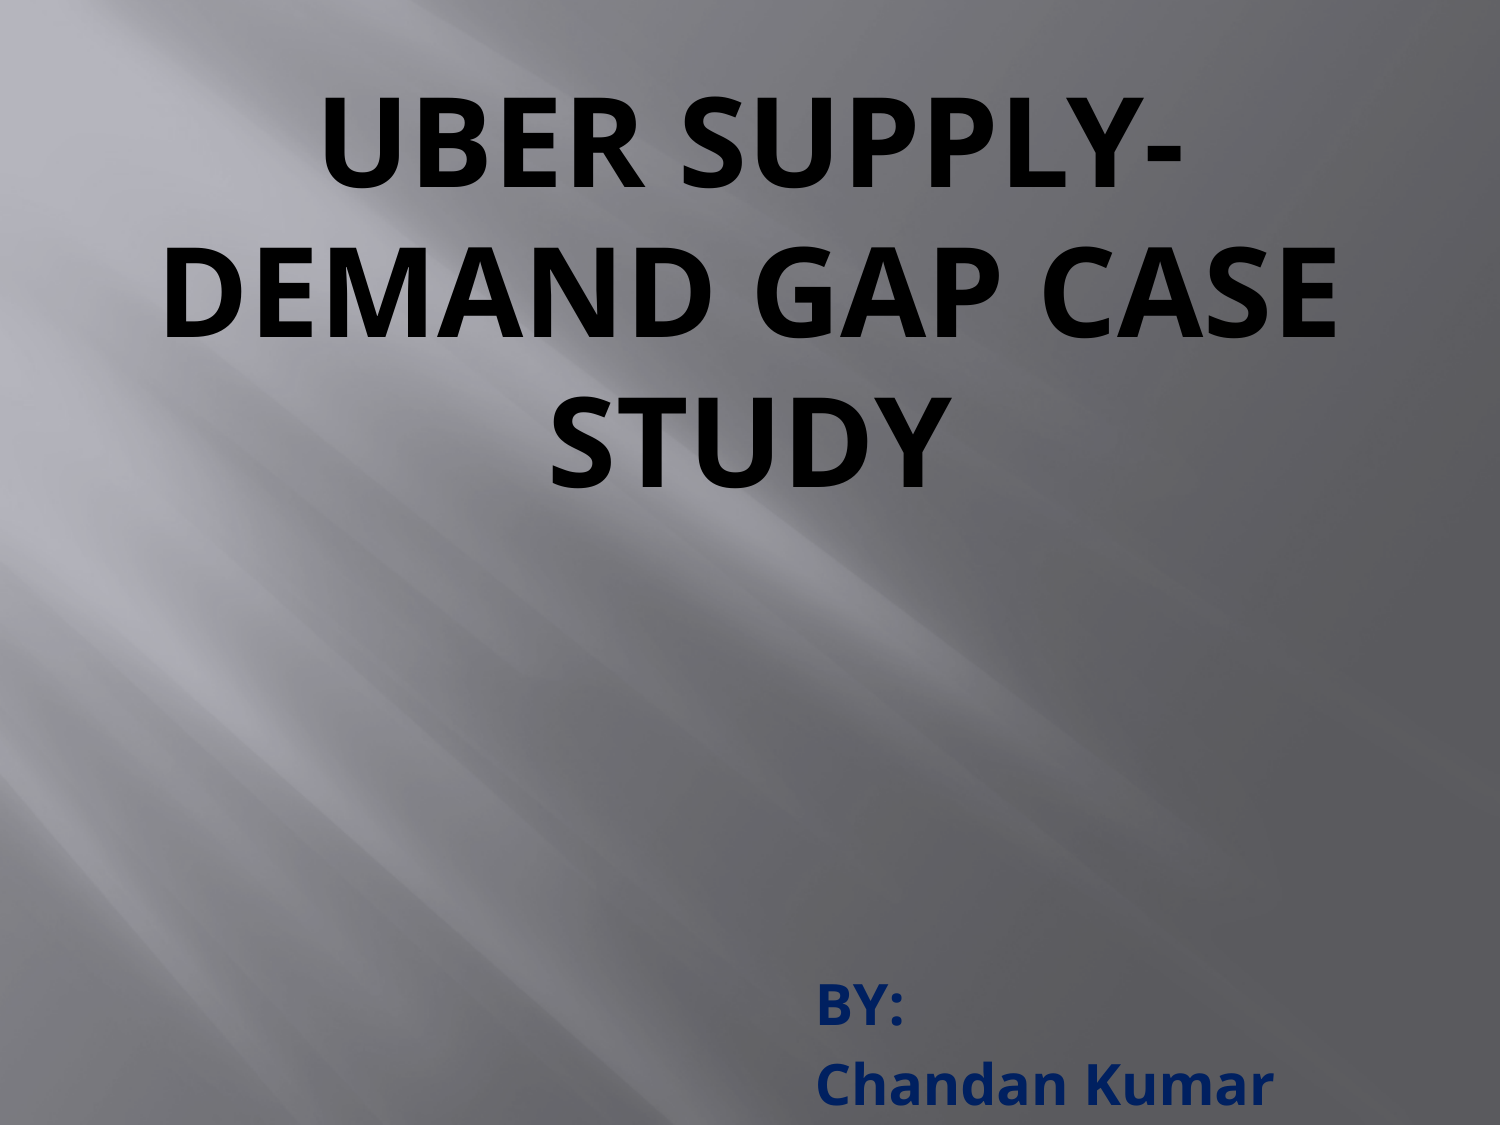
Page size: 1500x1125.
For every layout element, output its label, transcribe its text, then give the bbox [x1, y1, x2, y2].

title Uber Supply-Demand Gap Case study [112, 87, 1388, 663]
subtitle BY: Chandan Kumar [800, 881, 1500, 1125]
